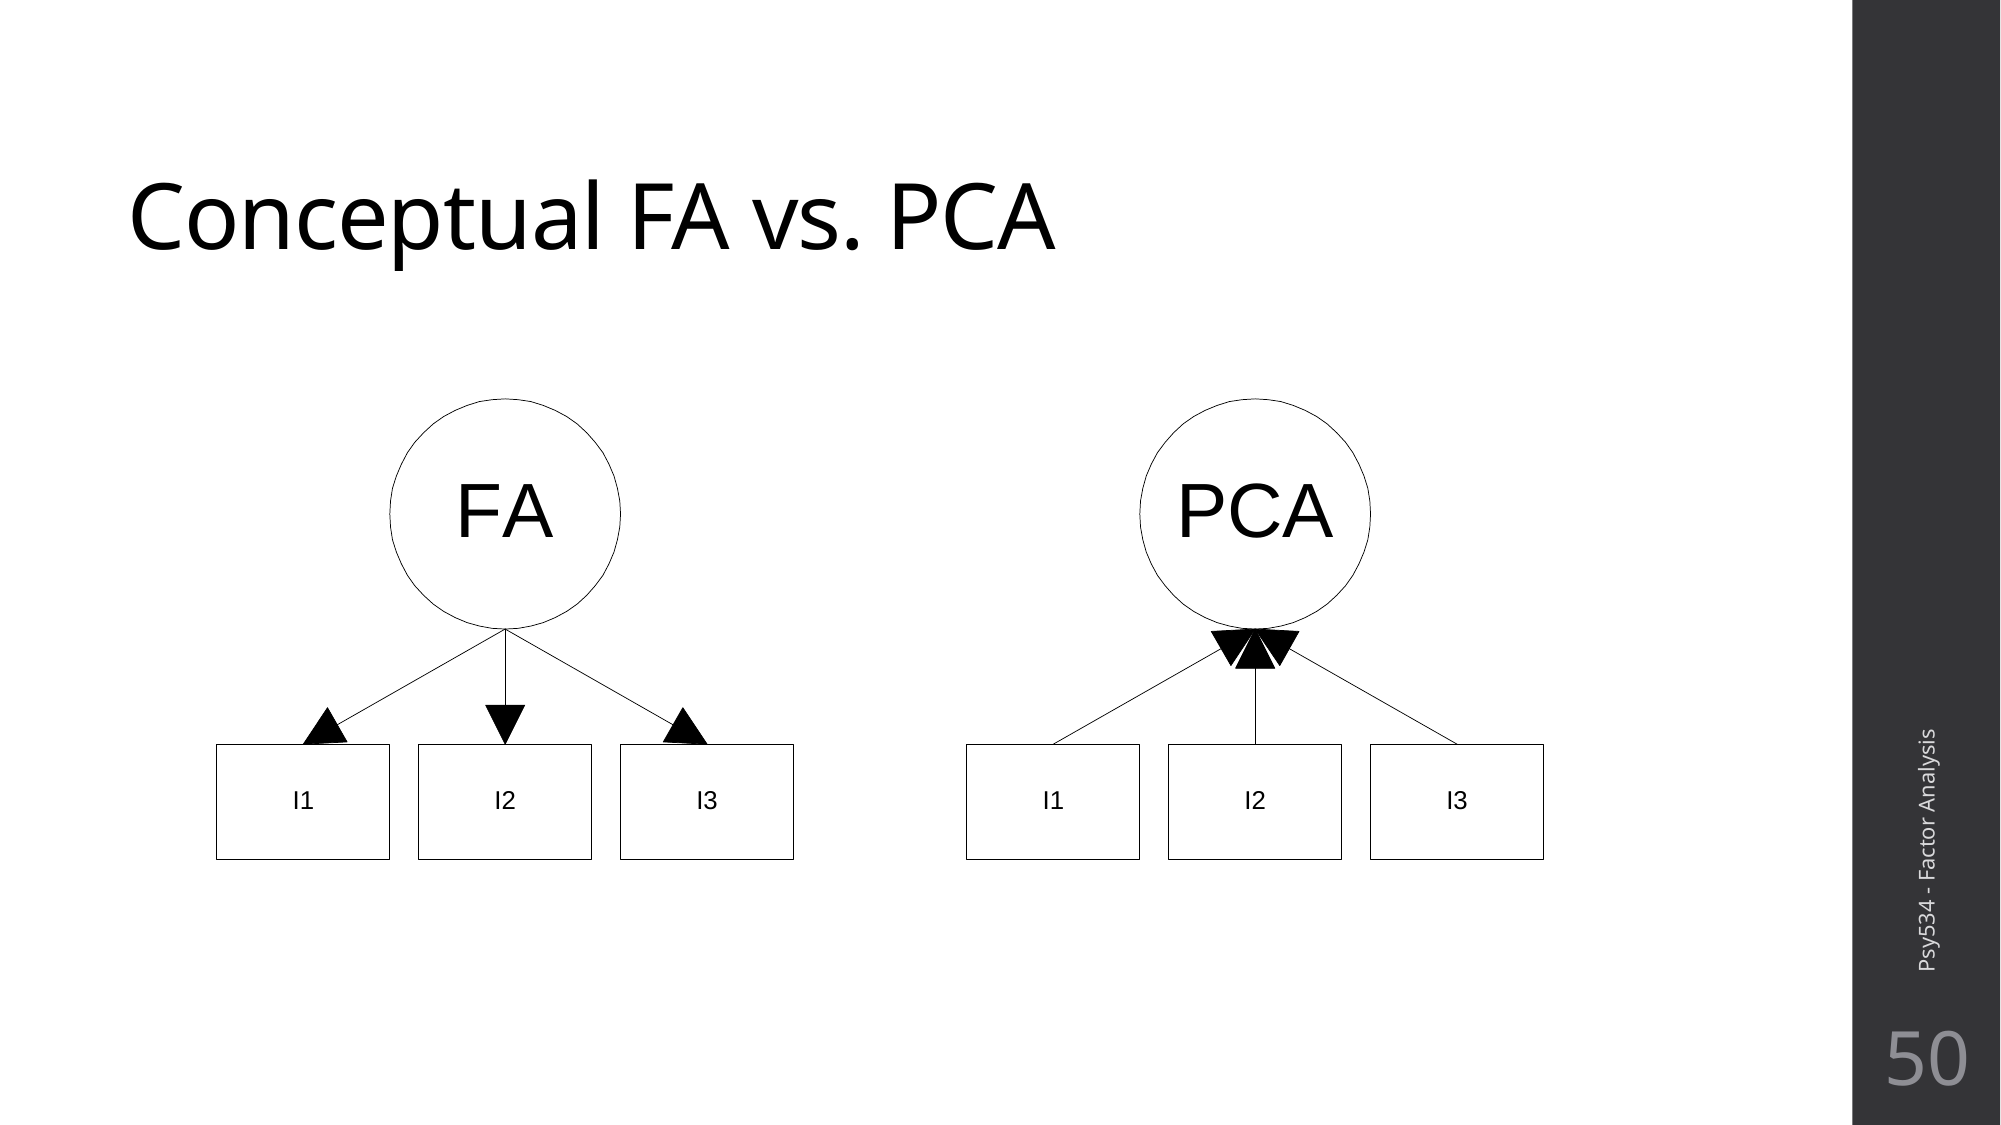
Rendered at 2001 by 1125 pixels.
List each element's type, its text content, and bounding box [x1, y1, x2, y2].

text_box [212, 394, 1550, 866]
footer Psy534 - Factor Analysis [1897, 400, 1958, 988]
slide_number 50 [1852, 1012, 2000, 1110]
title Conceptual FA vs. PCA [112, 60, 1797, 278]
